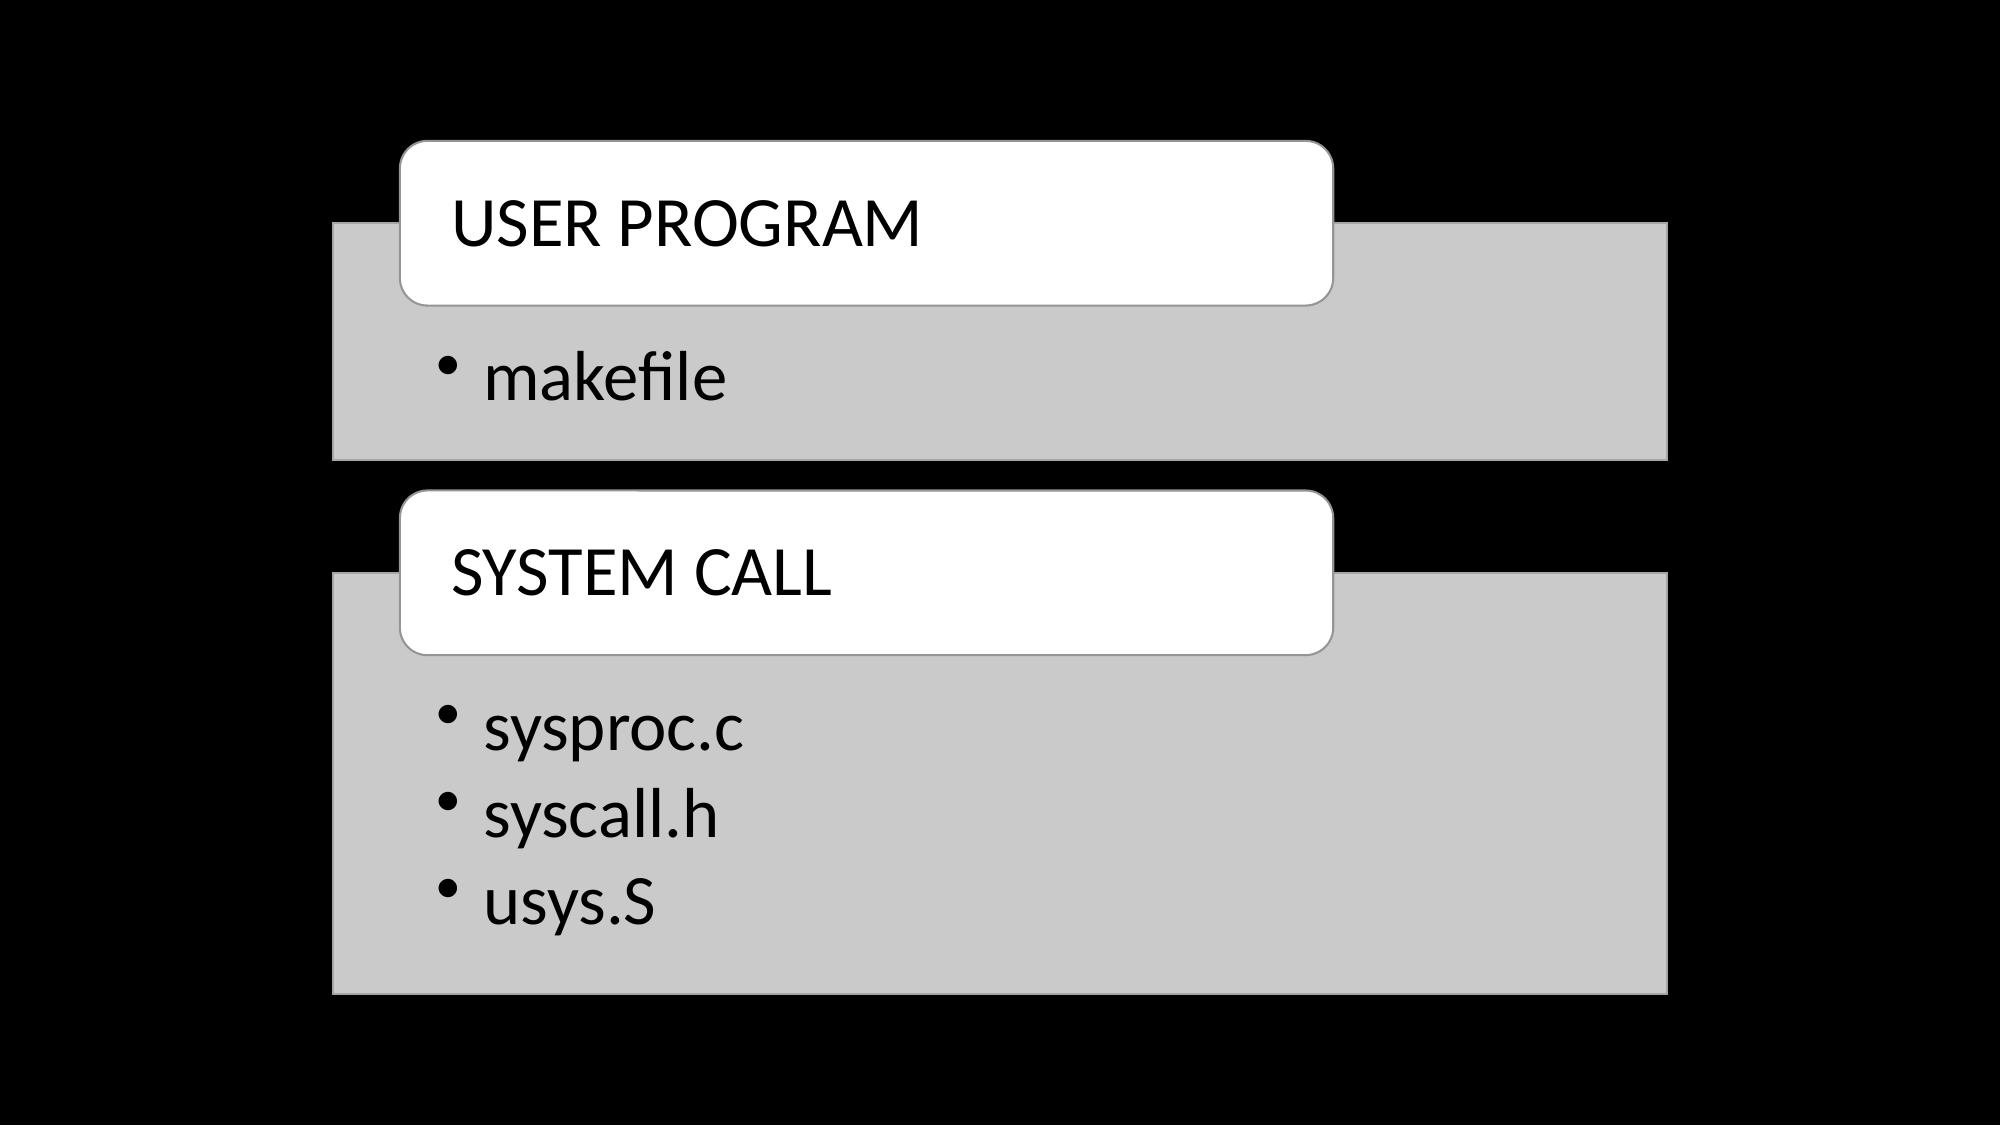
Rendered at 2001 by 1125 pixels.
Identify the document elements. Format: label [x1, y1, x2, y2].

text_box [333, 128, 1667, 1007]
